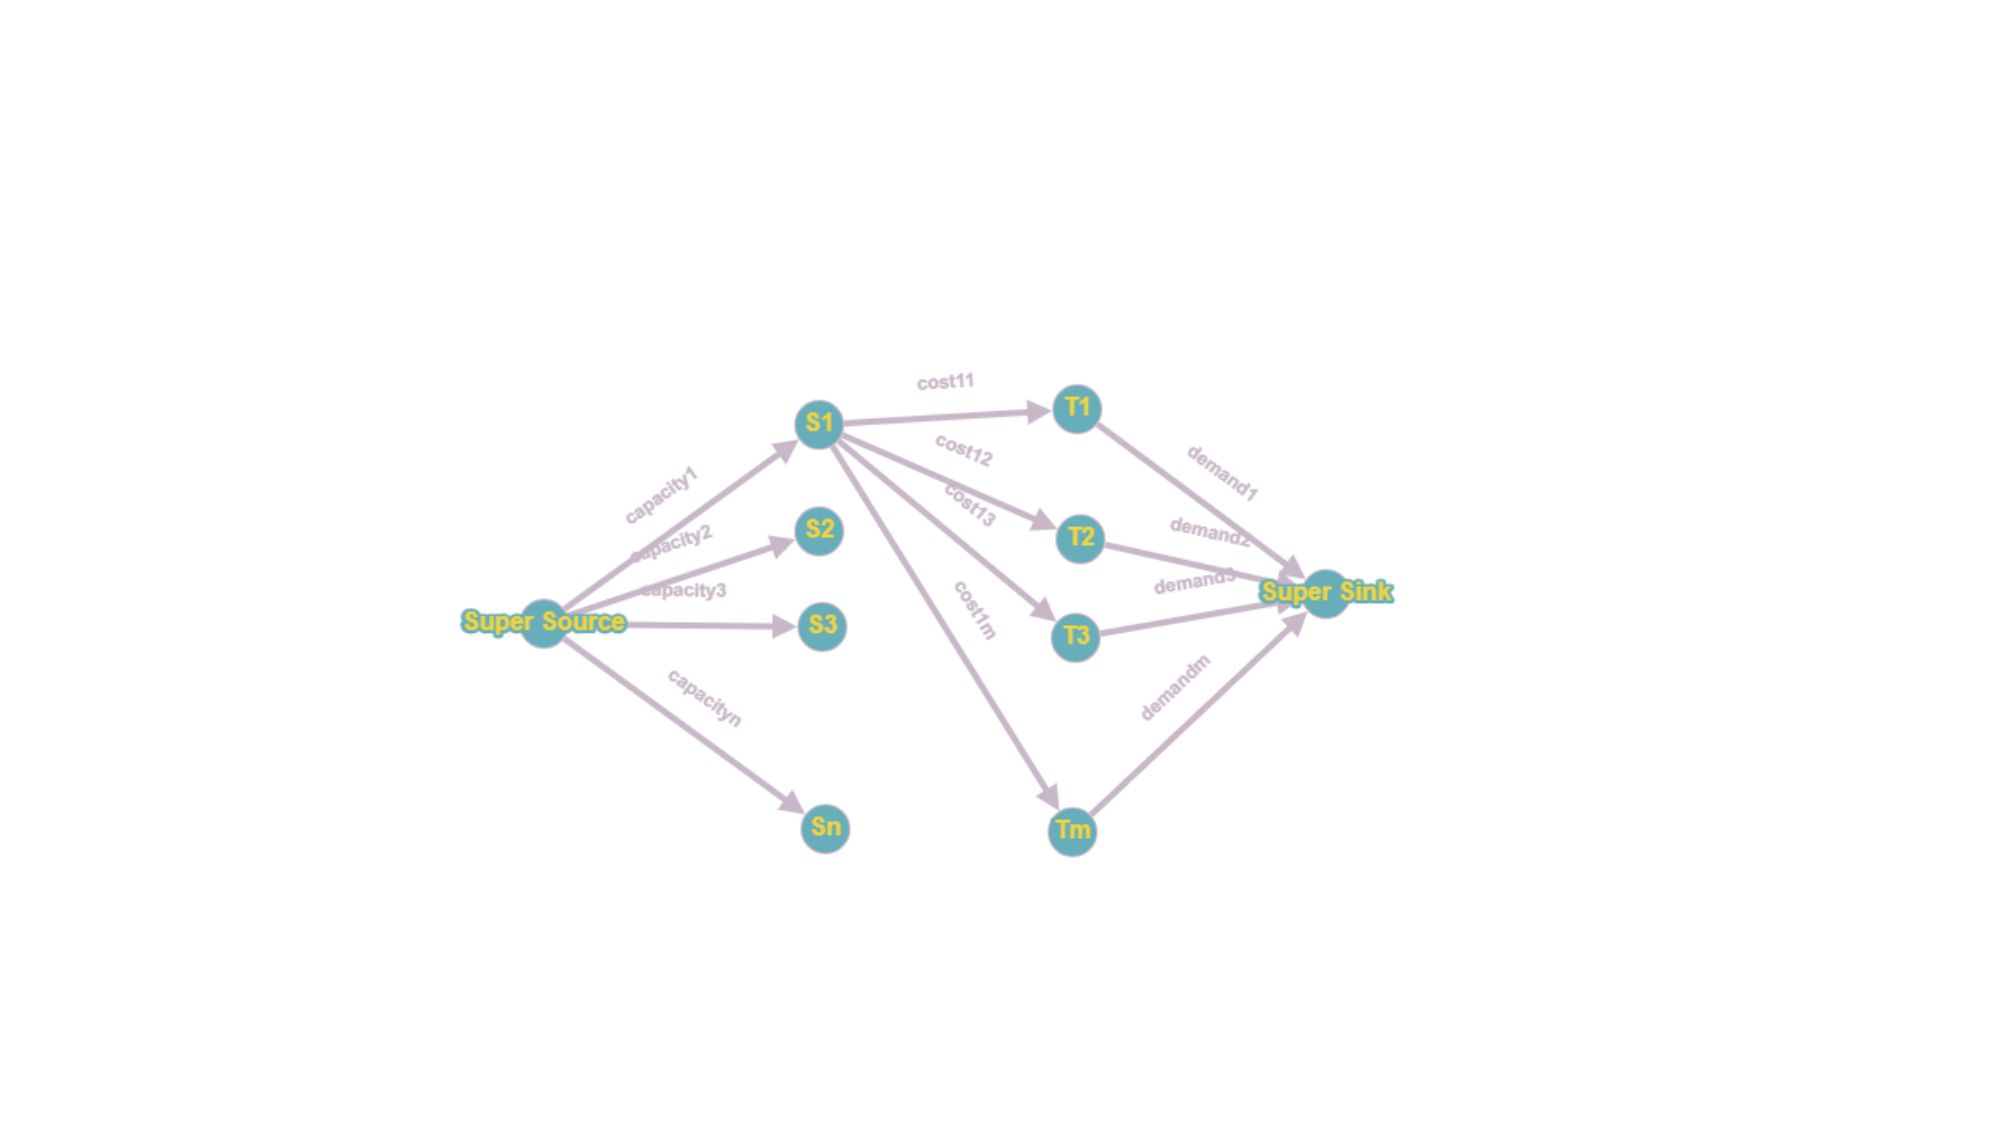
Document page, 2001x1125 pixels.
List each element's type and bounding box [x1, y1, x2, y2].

list [427, 339, 1431, 903]
